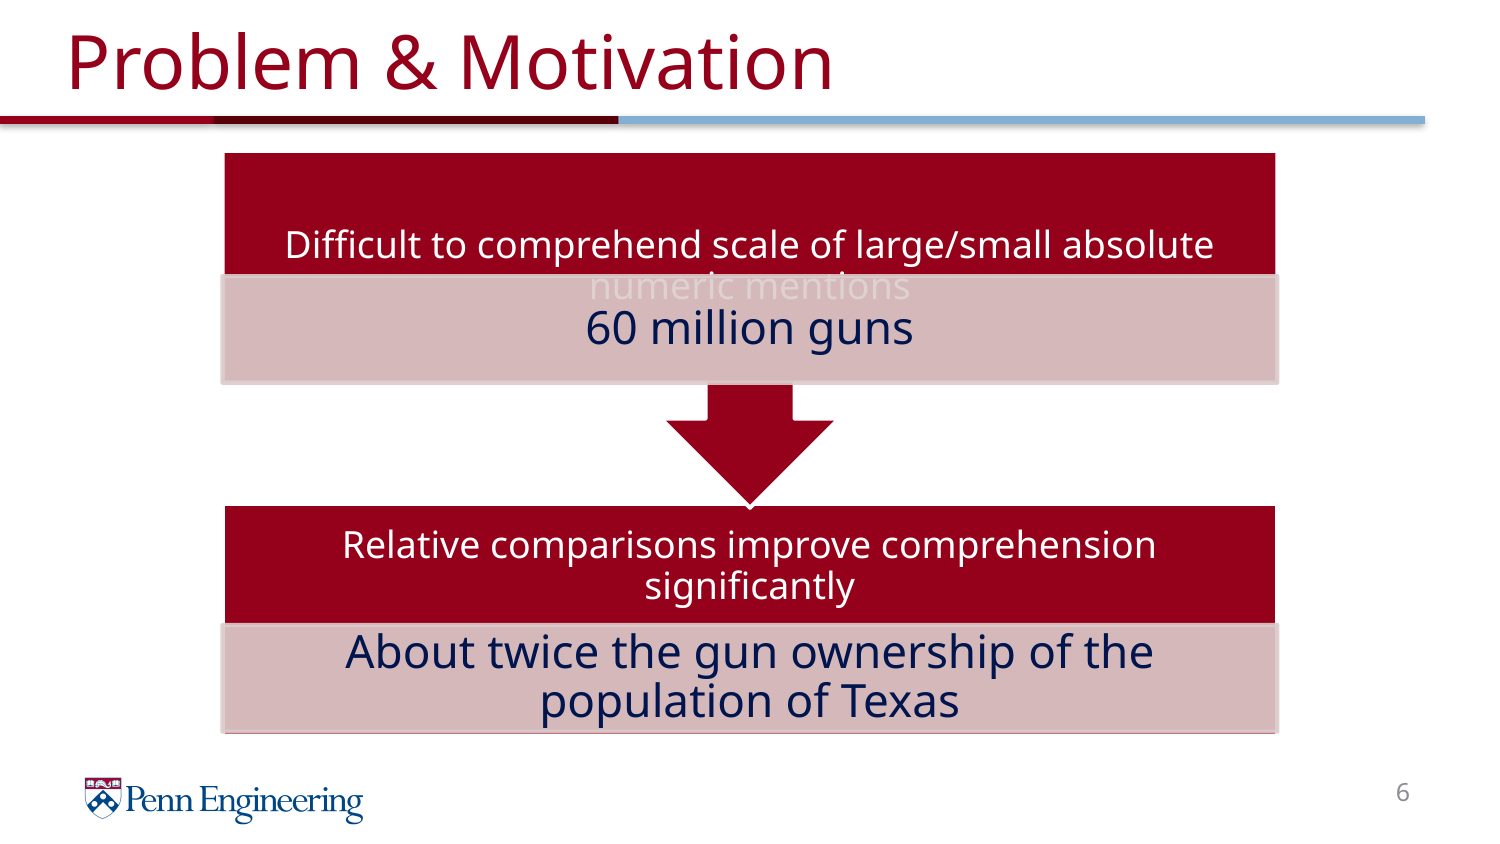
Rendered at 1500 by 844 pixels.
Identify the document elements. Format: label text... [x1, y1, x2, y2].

slide_number 6 [1074, 770, 1425, 816]
title Problem & Motivation [50, 2, 1401, 117]
picture [75, 770, 372, 828]
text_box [222, 150, 1278, 737]
